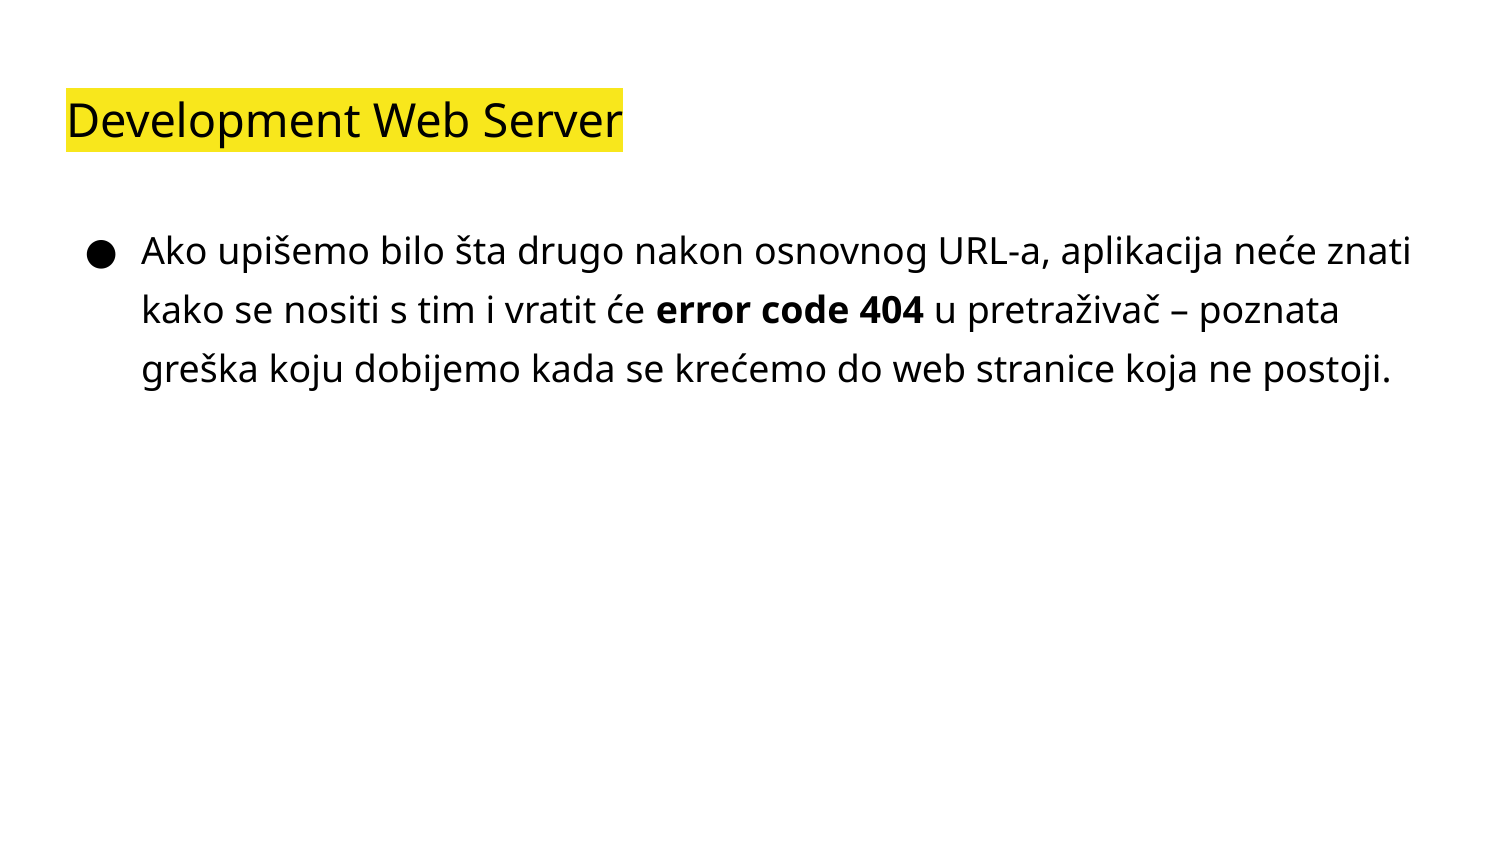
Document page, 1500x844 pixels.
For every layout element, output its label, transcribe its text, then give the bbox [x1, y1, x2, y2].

list Ako upišemo bilo šta drugo nakon osnovnog URL-a, aplikacija neće znati kako se nositi s tim i vratit će error code 404 u pretraživač – poznata greška koju dobijemo kada se krećemo do web stranice koja ne postoji. [51, 202, 1449, 750]
title Development Web Server [51, 72, 1449, 167]
